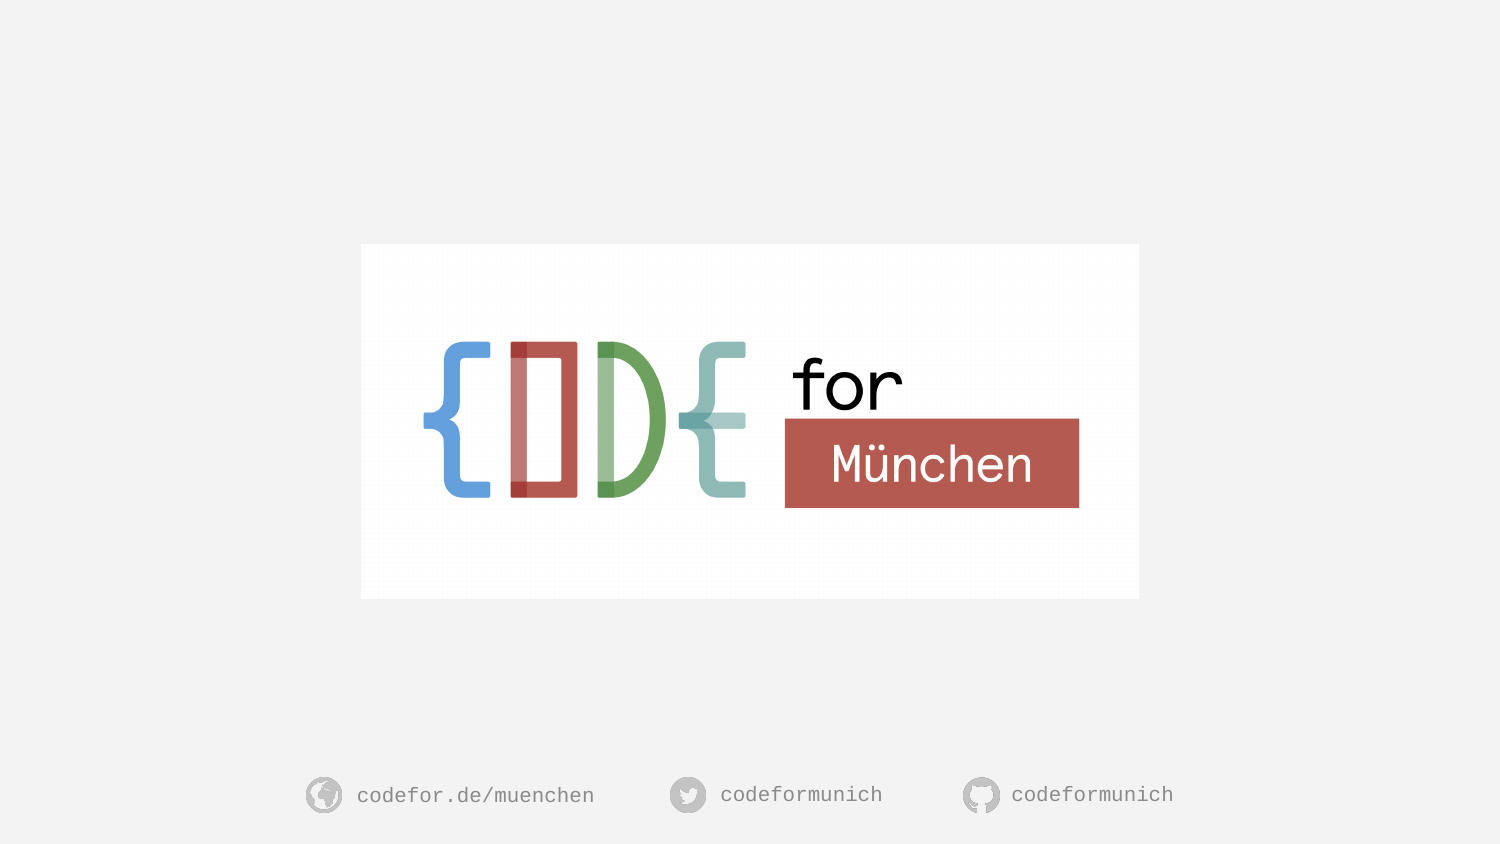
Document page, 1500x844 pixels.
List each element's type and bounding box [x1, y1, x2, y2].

picture [670, 777, 706, 813]
picture [963, 777, 1000, 813]
picture [360, 244, 1140, 599]
picture [306, 777, 342, 813]
